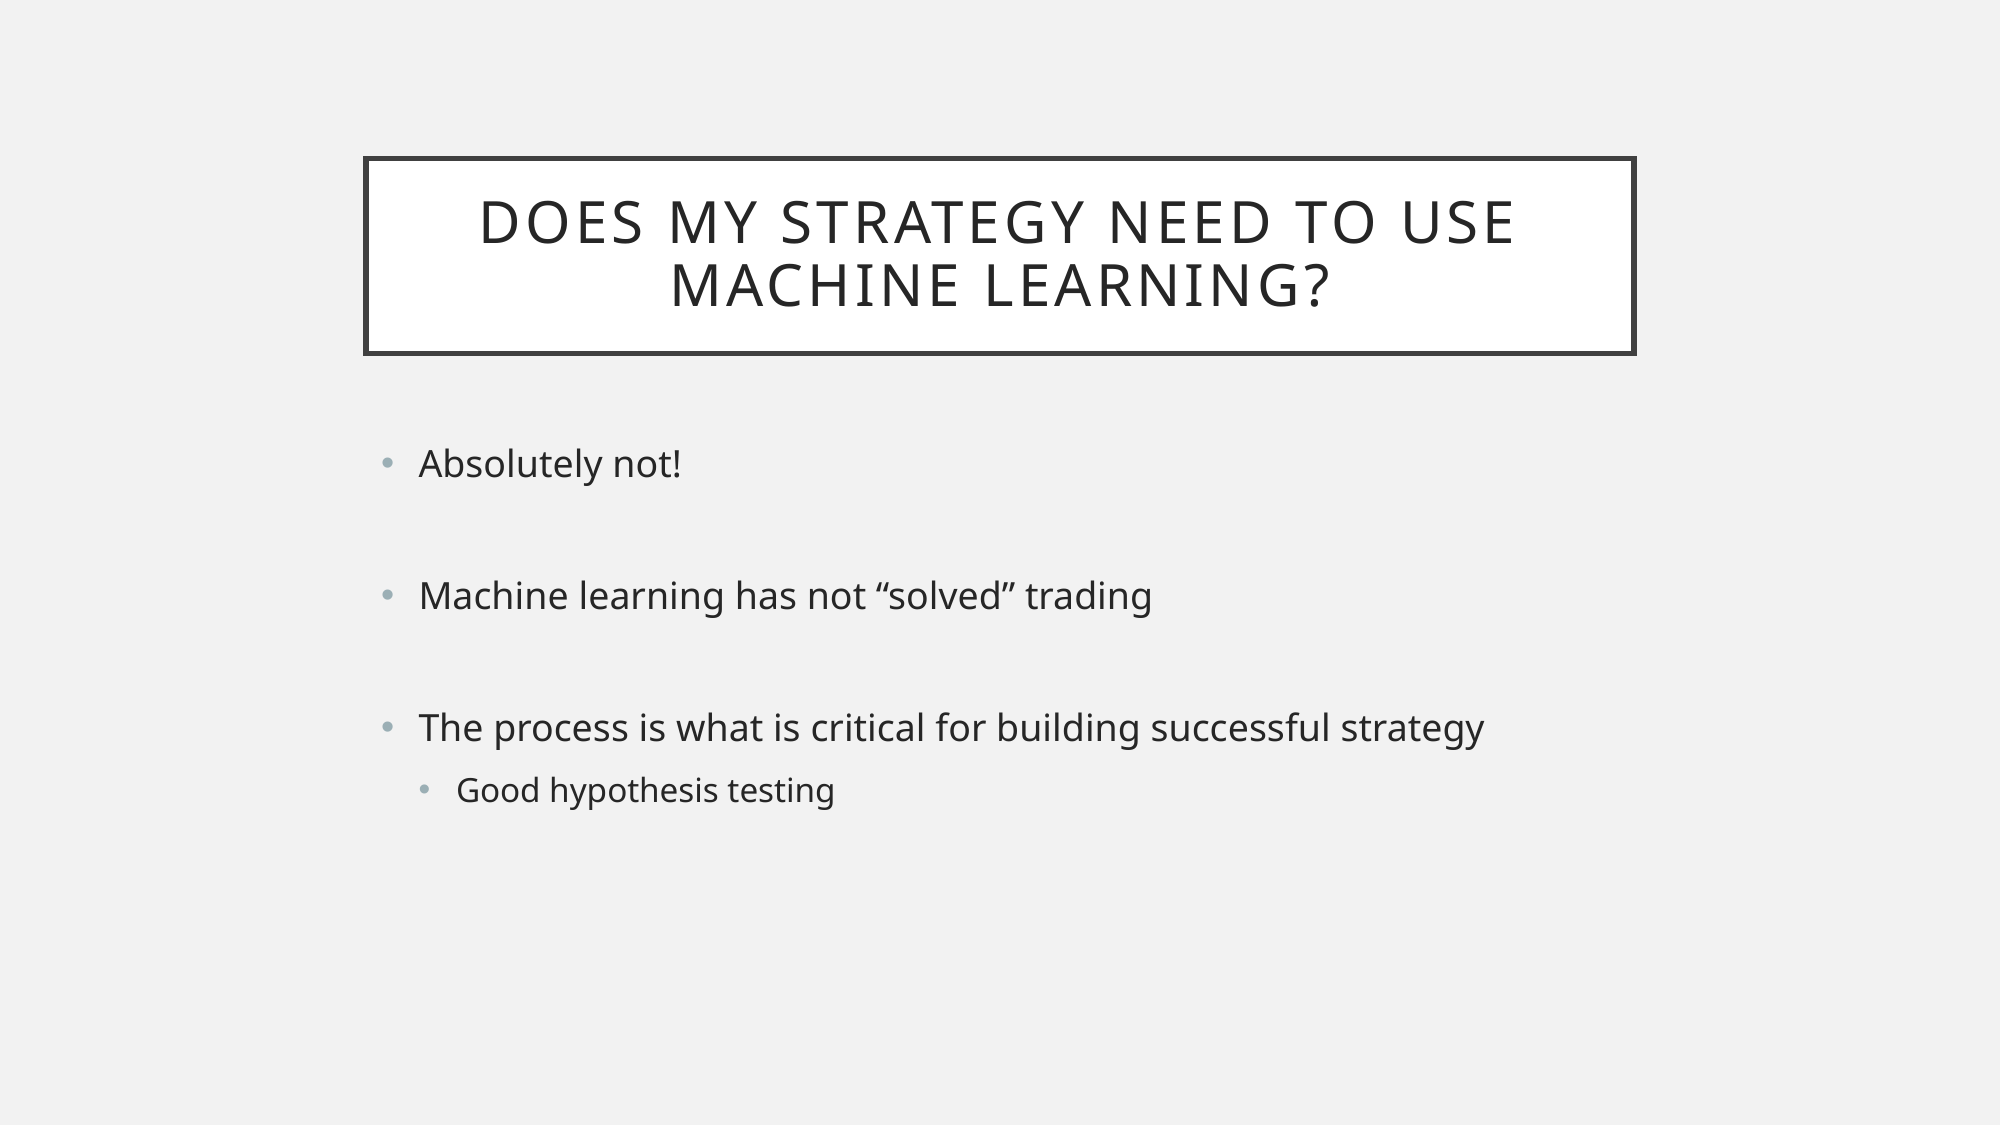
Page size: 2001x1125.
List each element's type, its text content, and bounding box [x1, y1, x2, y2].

list Absolutely not! Machine learning has not “solved” trading The process is what is critical for building successful strategy Good hypothesis testing [366, 432, 1634, 942]
title Does My Strategy Need to use Machine Learning? [363, 156, 1637, 356]
